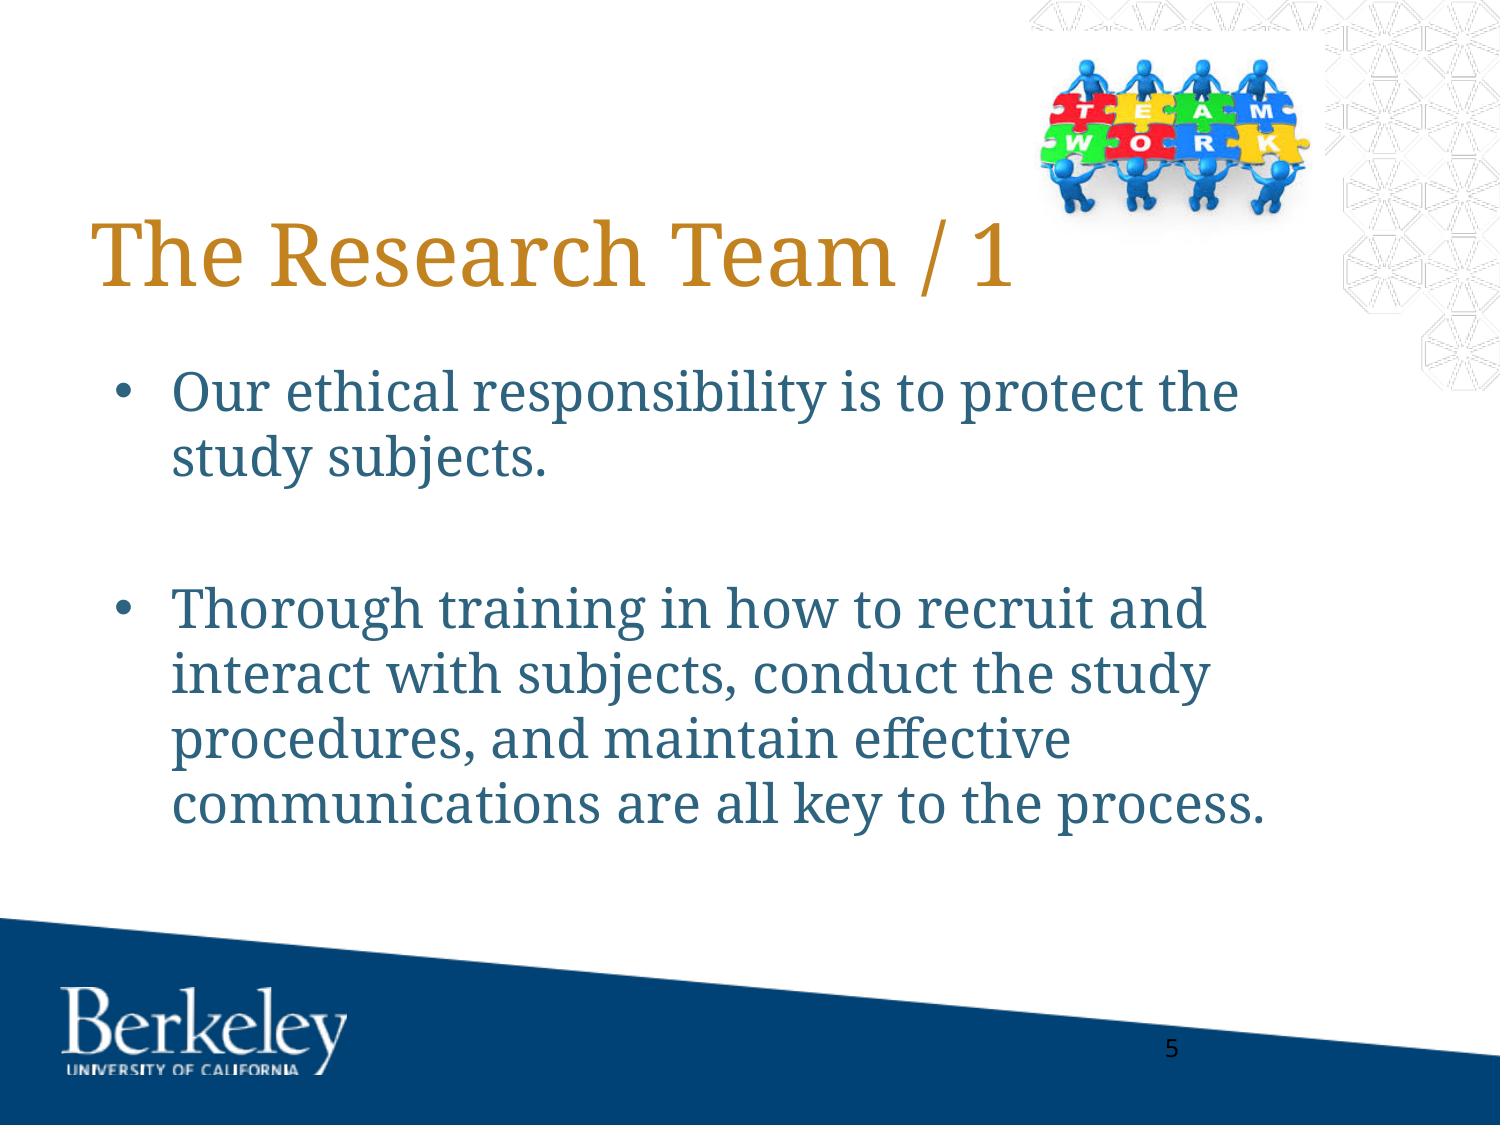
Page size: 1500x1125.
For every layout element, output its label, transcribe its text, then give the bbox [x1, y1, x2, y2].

text_box [23, 86, 1019, 242]
picture [1024, 30, 1326, 257]
slide_number 5 [1149, 1025, 1500, 1100]
list Our ethical responsibility is to protect the study subjects. Thorough training in how to recruit and interact with subjects, conduct the study procedures, and maintain effective communications are all key to the process. [99, 350, 1400, 1125]
title The Research Team / 1 [75, 242, 1250, 328]
